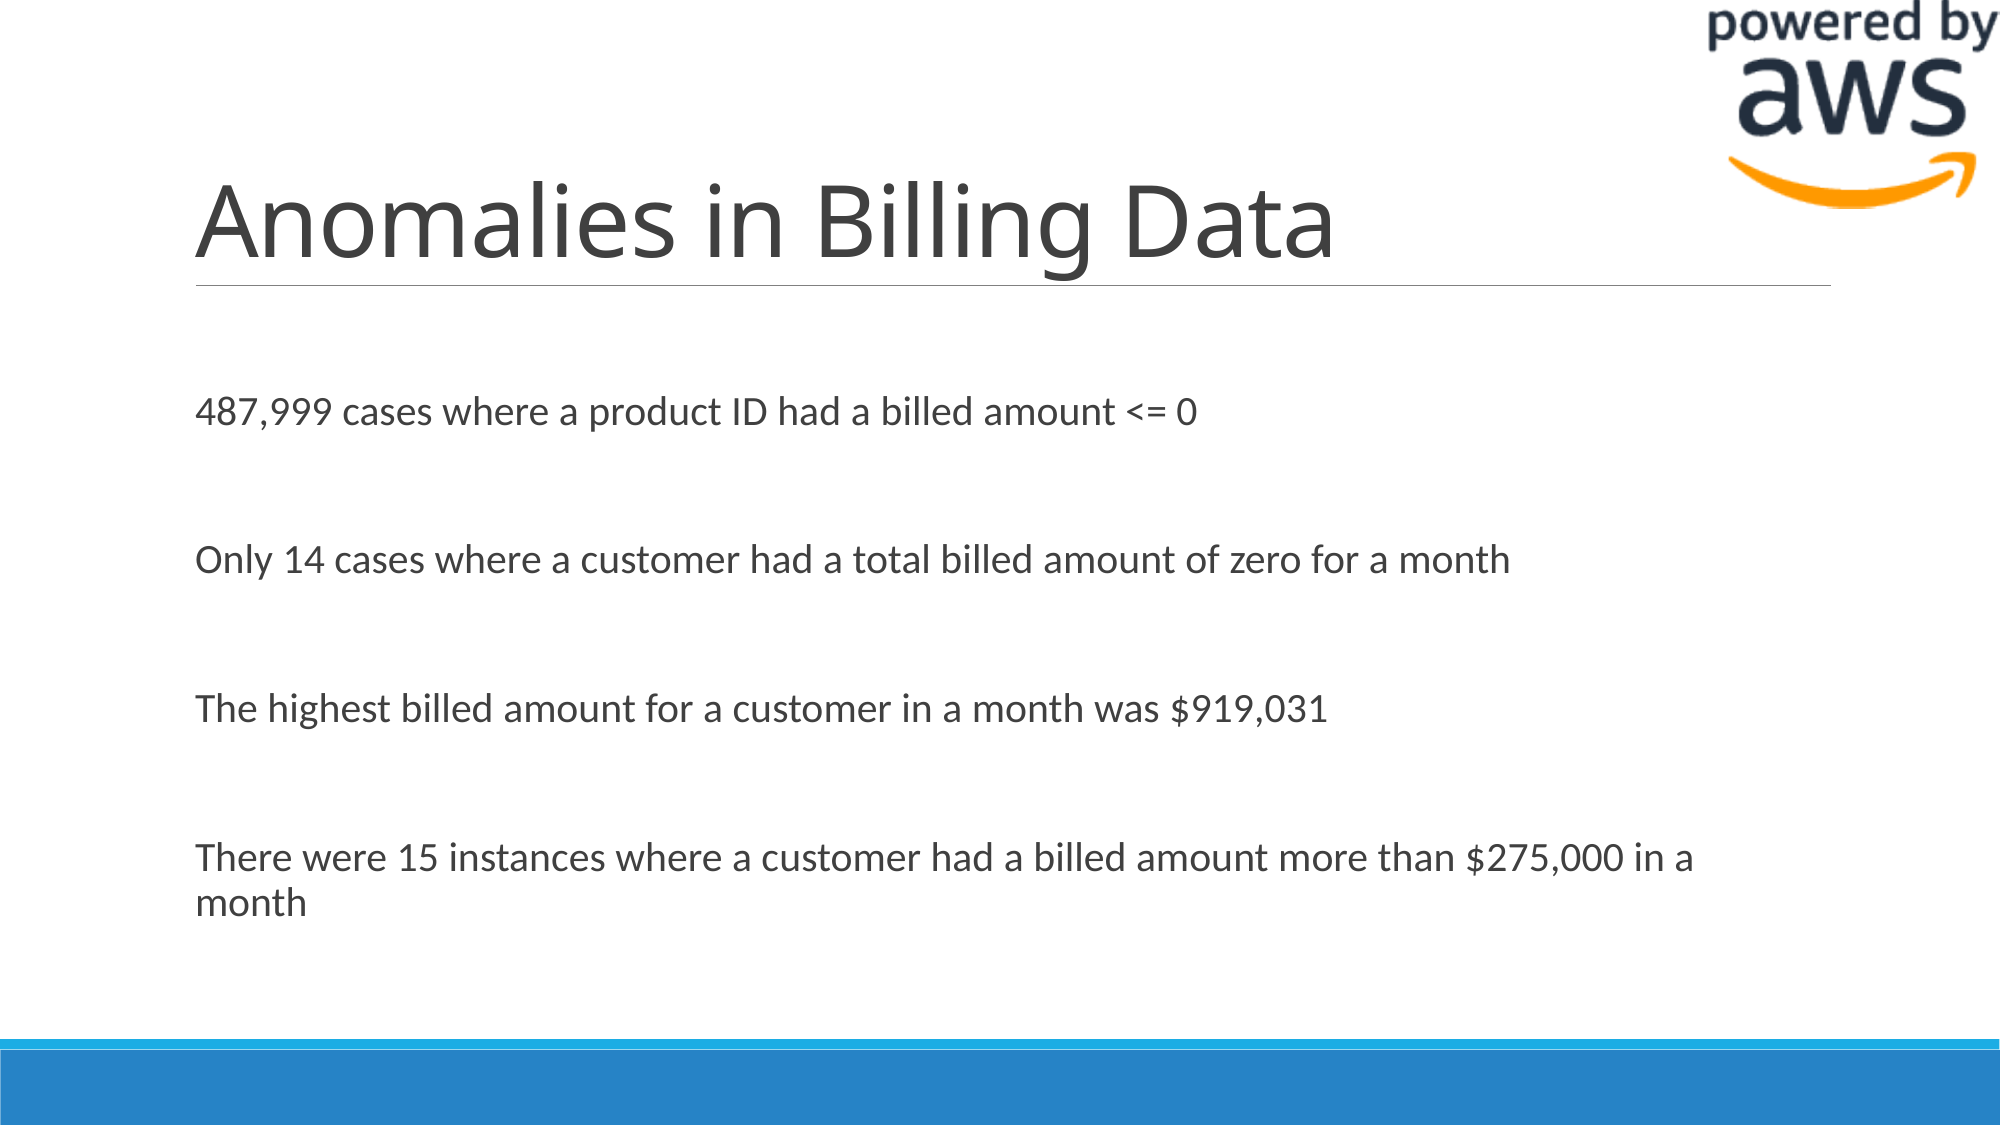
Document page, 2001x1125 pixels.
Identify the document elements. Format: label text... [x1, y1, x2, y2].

title Anomalies in Billing Data [180, 47, 1830, 285]
list 487,999 cases where a product ID had a billed amount <= 0 Only 14 cases where a customer had a total billed amount of zero for a month The highest billed amount for a customer in a month was $919,031 There were 15 instances where a customer had a billed amount more than $275,000 in a month [180, 302, 1830, 963]
picture [1707, 0, 2000, 209]
